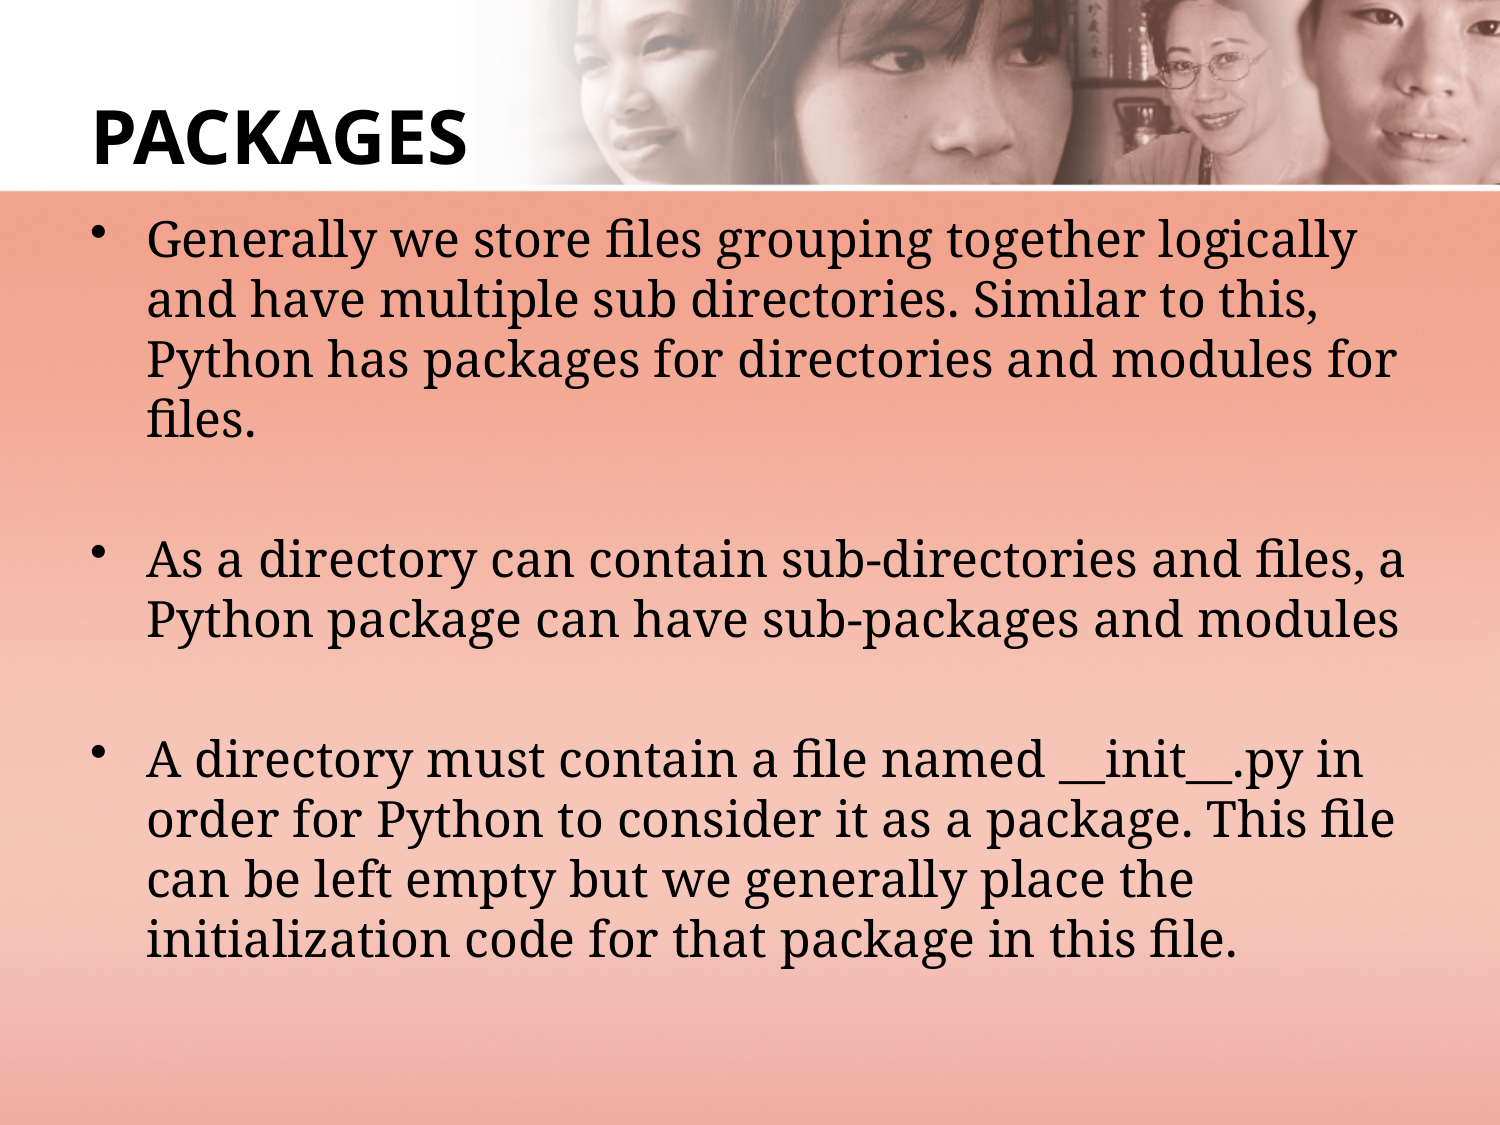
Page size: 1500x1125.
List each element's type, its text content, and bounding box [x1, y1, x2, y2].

list Generally we store files grouping together logically and have multiple sub directories. Similar to this, Python has packages for directories and modules for files. As a directory can contain sub-directories and files, a Python package can have sub-packages and modules A directory must contain a file named __init__.py in order for Python to consider it as a package. This file can be left empty but we generally place the initialization code for that package in this file. [75, 200, 1425, 1088]
picture [0, 0, 1500, 1125]
title PACKAGES [75, 12, 1188, 188]
